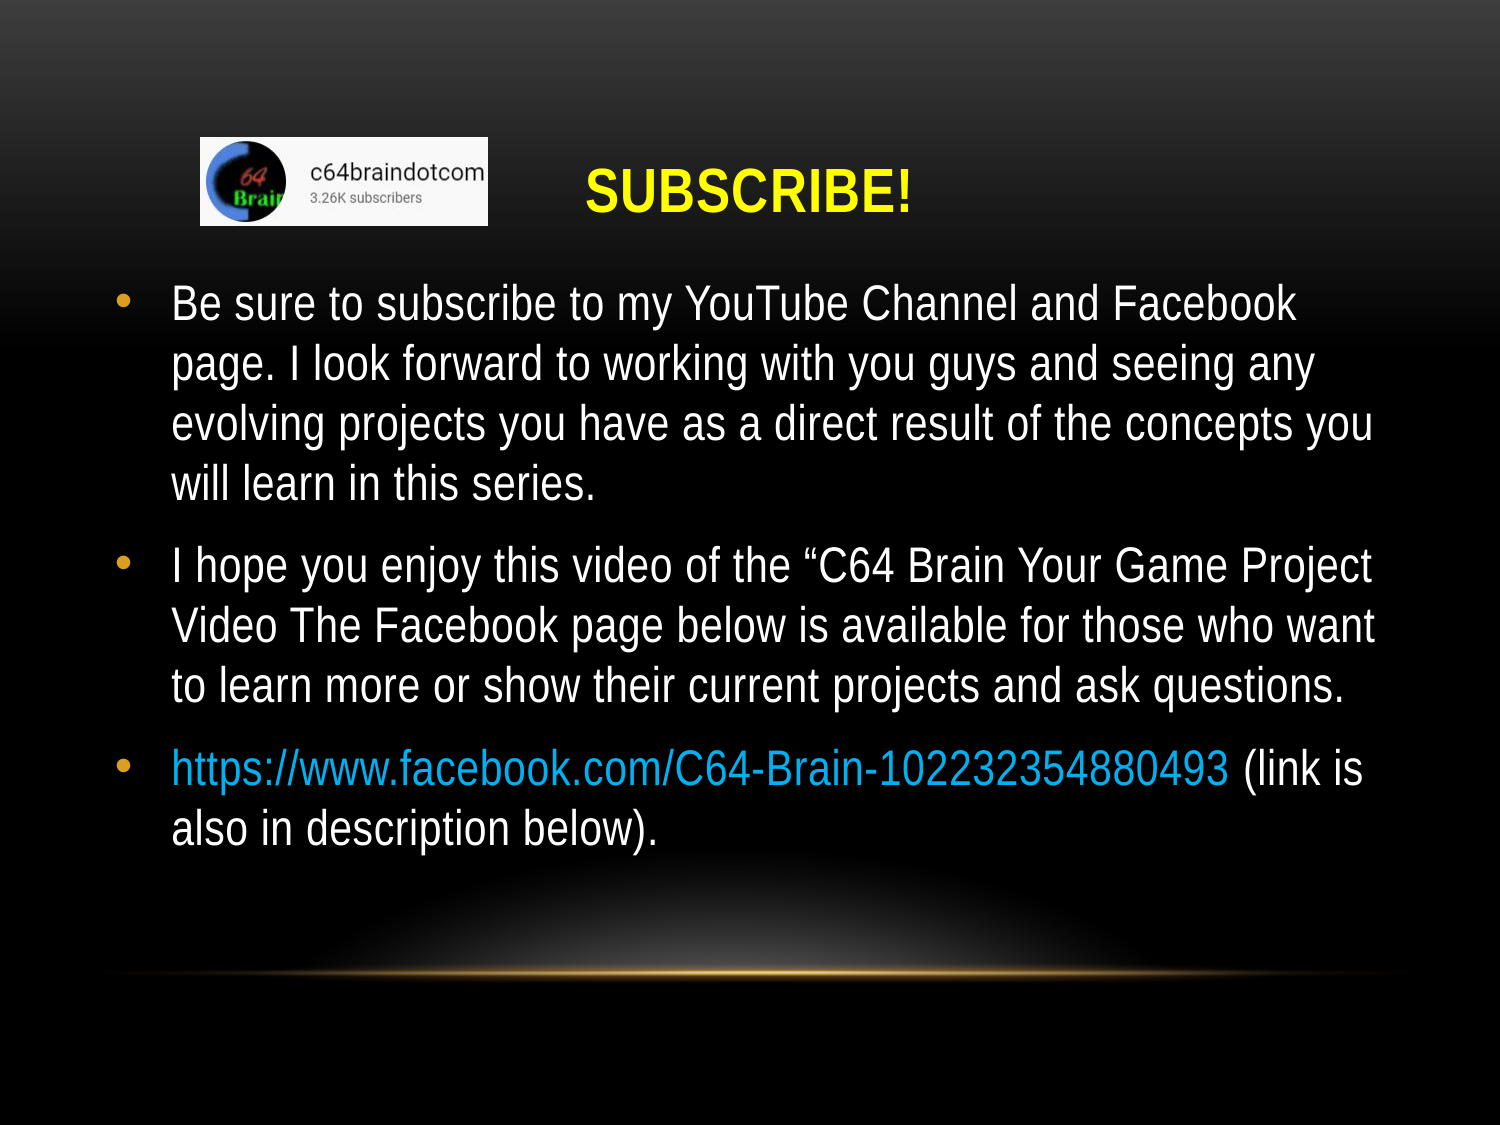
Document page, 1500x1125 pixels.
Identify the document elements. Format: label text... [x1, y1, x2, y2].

list Be sure to subscribe to my YouTube Channel and Facebook page. I look forward to working with you guys and seeing any evolving projects you have as a direct result of the concepts you will learn in this series. I hope you enjoy this video of the “C64 Brain Your Game Project Video The Facebook page below is available for those who want to learn more or show their current projects and ask questions. https://www.facebook.com/C64-Brain-102232354880493 (link is also in description below). [99, 262, 1400, 938]
picture [0, 0, 1500, 1125]
title Subscribe! [99, 45, 1400, 233]
